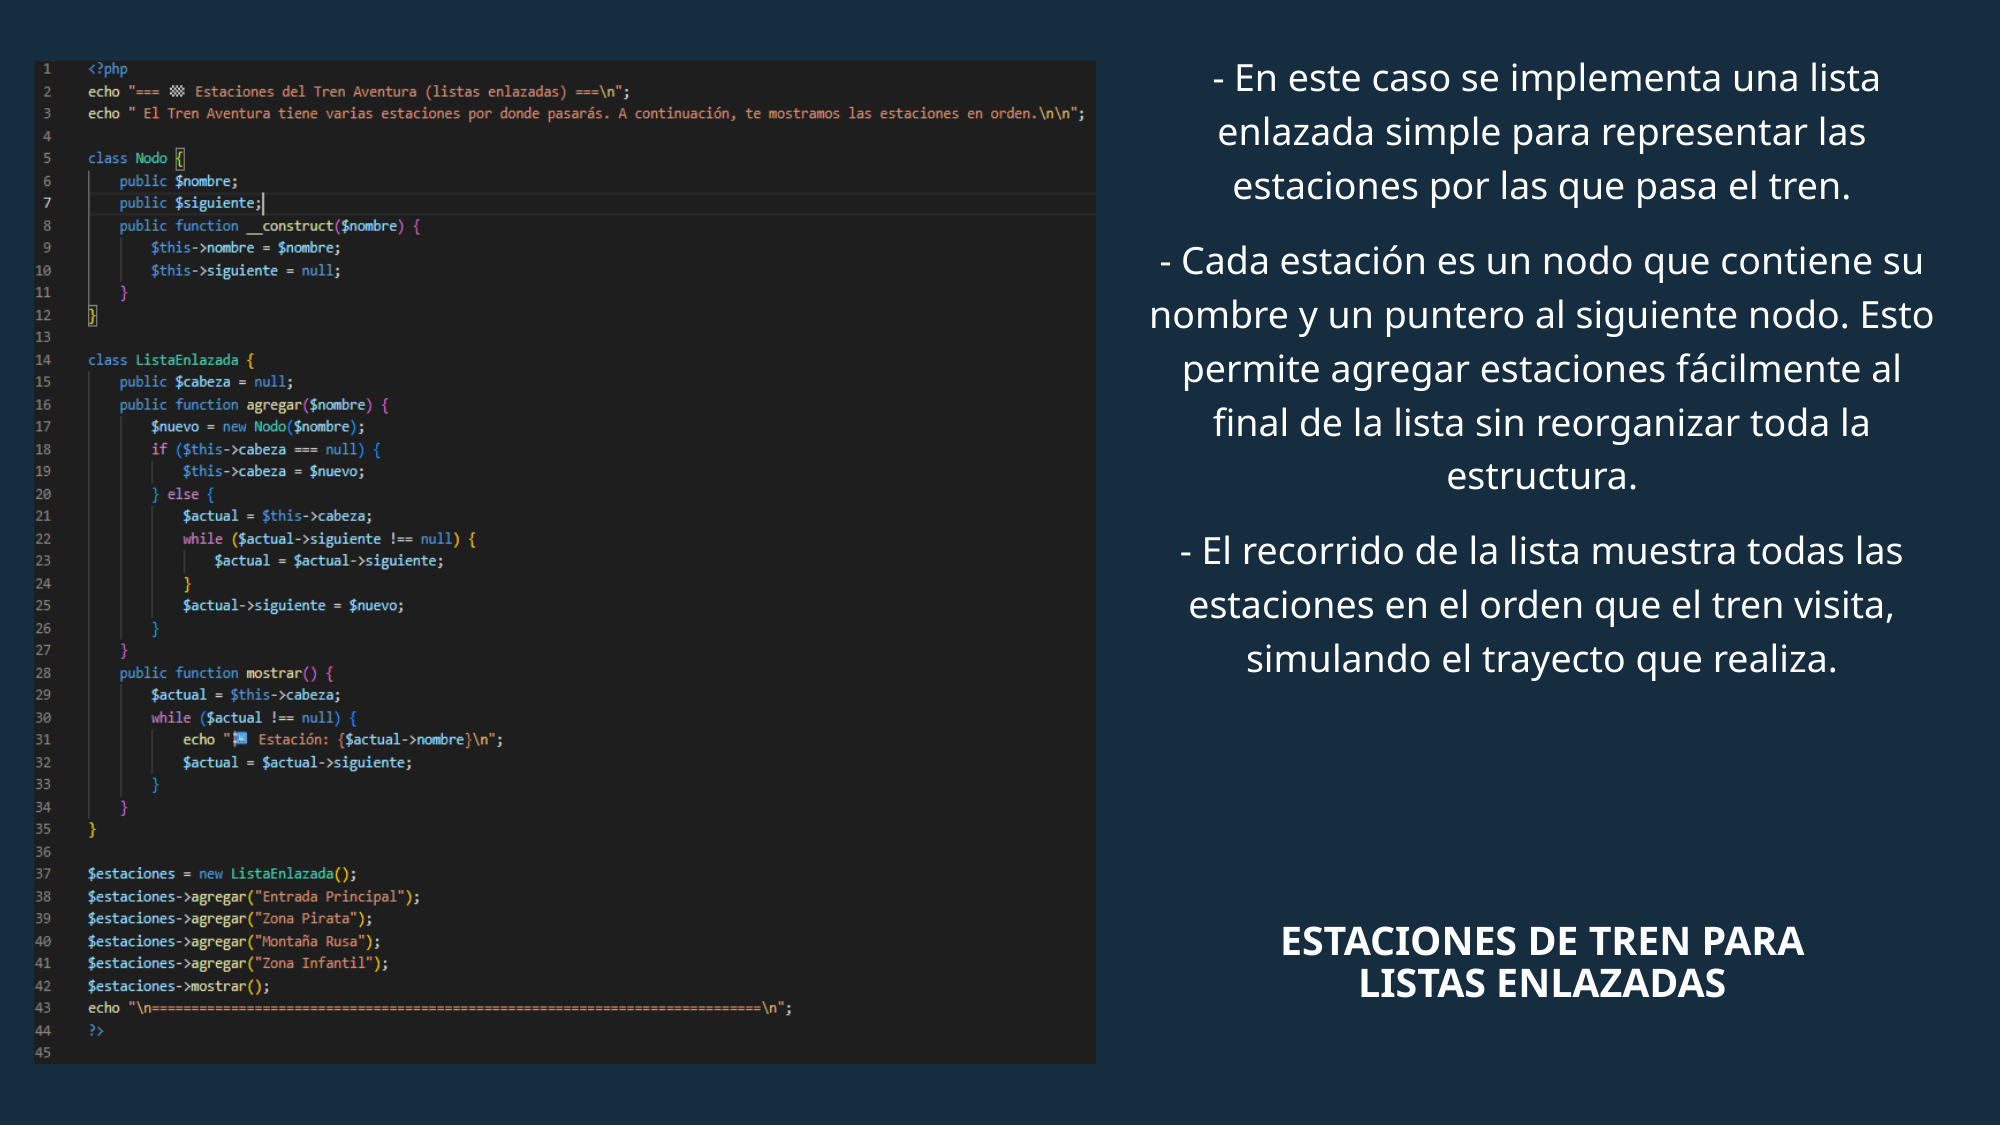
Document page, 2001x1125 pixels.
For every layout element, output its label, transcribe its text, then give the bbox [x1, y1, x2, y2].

title ESTACIONES DE TREN PARA LISTAS ENLAZADAS [1219, 913, 1865, 1014]
picture [33, 60, 1097, 1065]
list - En este caso se implementa una lista enlazada simple para representar las estaciones por las que pasa el tren. - Cada estación es un nodo que contiene su nombre y un puntero al siguiente nodo. Esto permite agregar estaciones fácilmente al final de la lista sin reorganizar toda la estructura. - El recorrido de la lista muestra todas las estaciones en el orden que el tren visita, simulando el trayecto que realiza. [1132, 37, 1953, 733]
